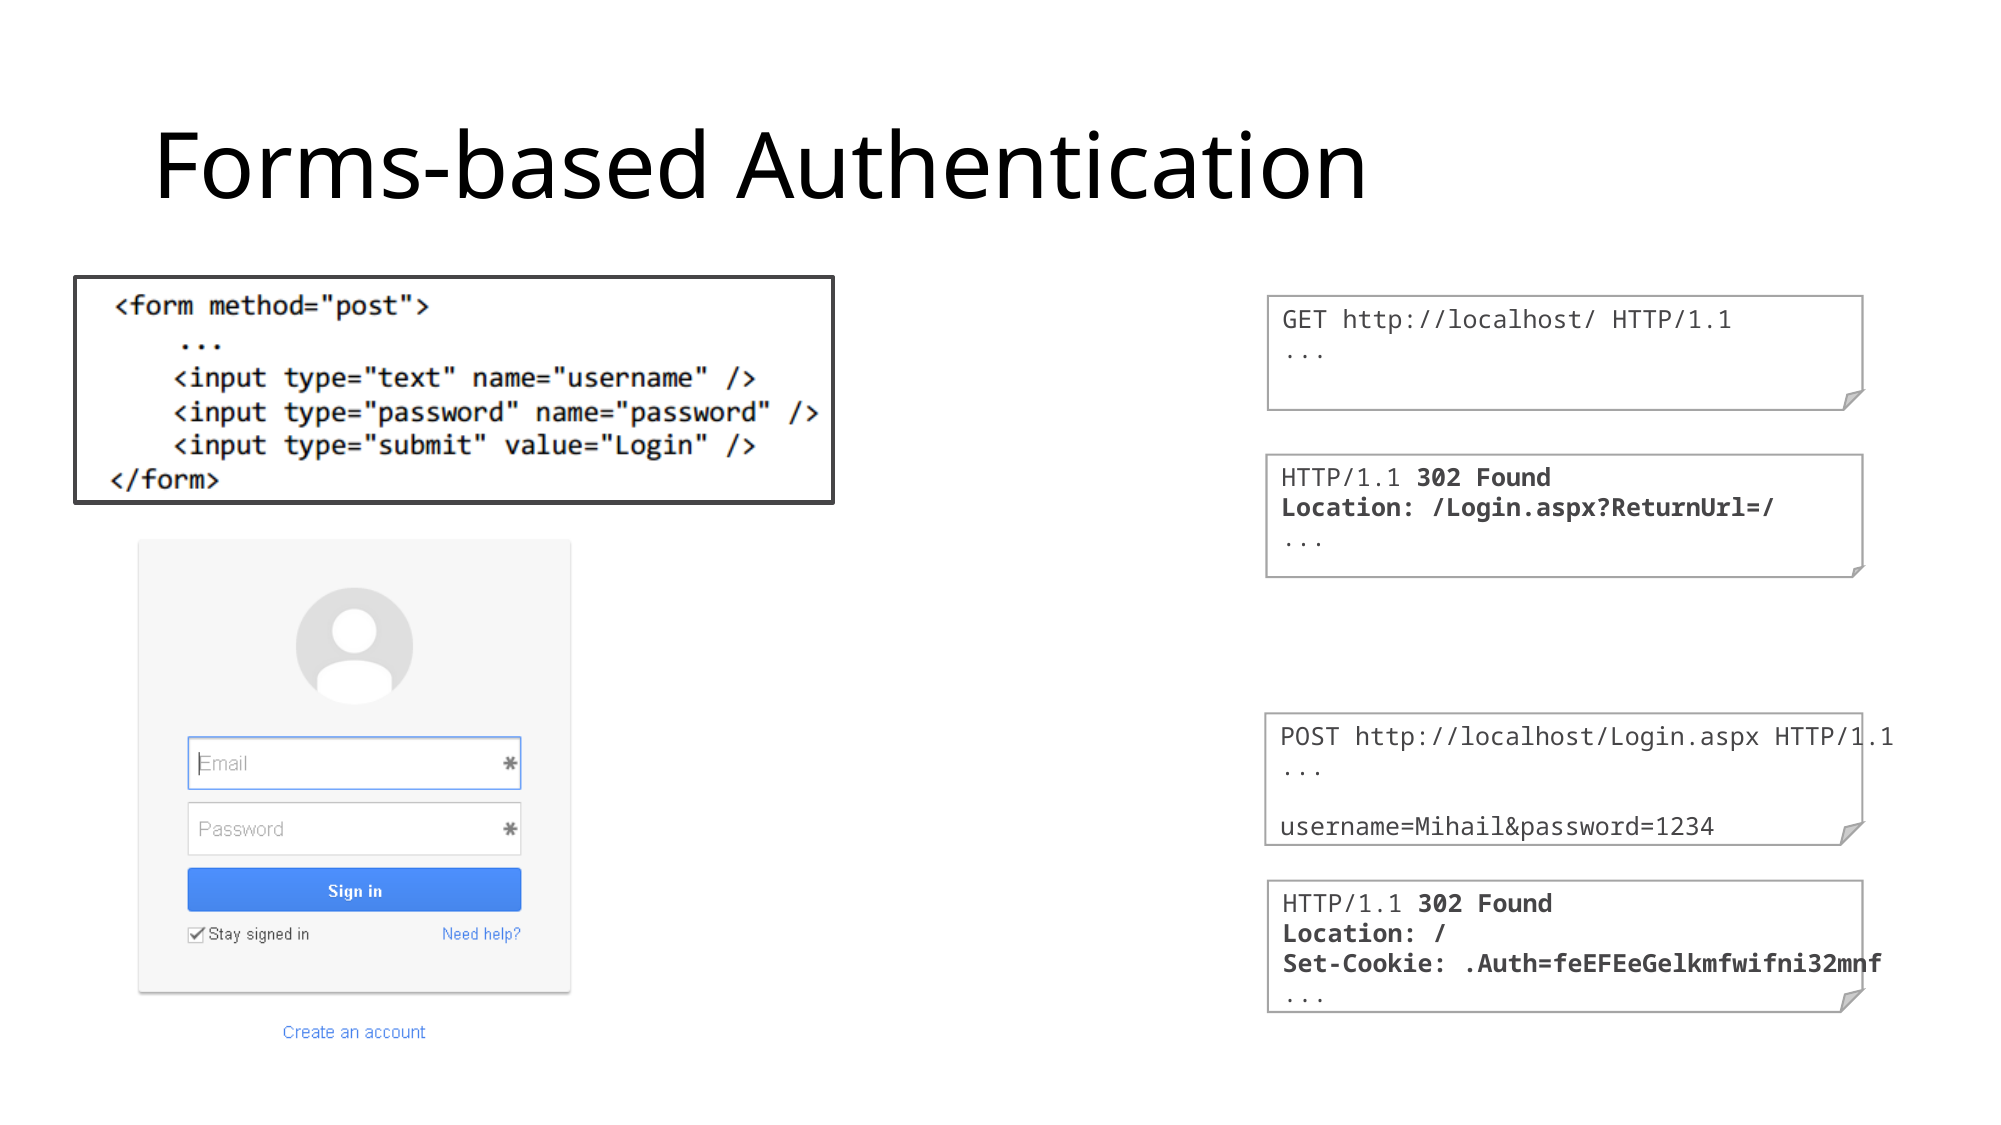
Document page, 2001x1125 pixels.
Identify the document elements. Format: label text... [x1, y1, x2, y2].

text_box POST http://localhost/Login.aspx HTTP/1.1 ... username=Mihail&password=1234 [1264, 712, 1866, 846]
text_box GET http://localhost/ HTTP/1.1 ... [1266, 294, 1866, 411]
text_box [75, 277, 834, 503]
picture [122, 527, 597, 1076]
text_box HTTP/1.1 302 Found Location: /Login.aspx?ReturnUrl=/ ... [1265, 453, 1866, 579]
title Forms-based Authentication [137, 59, 1863, 278]
text_box HTTP/1.1 302 Found Location: / Set-Cookie: .Auth=feEFEeGelkmfwifni32mnf ... [1266, 879, 1866, 1014]
